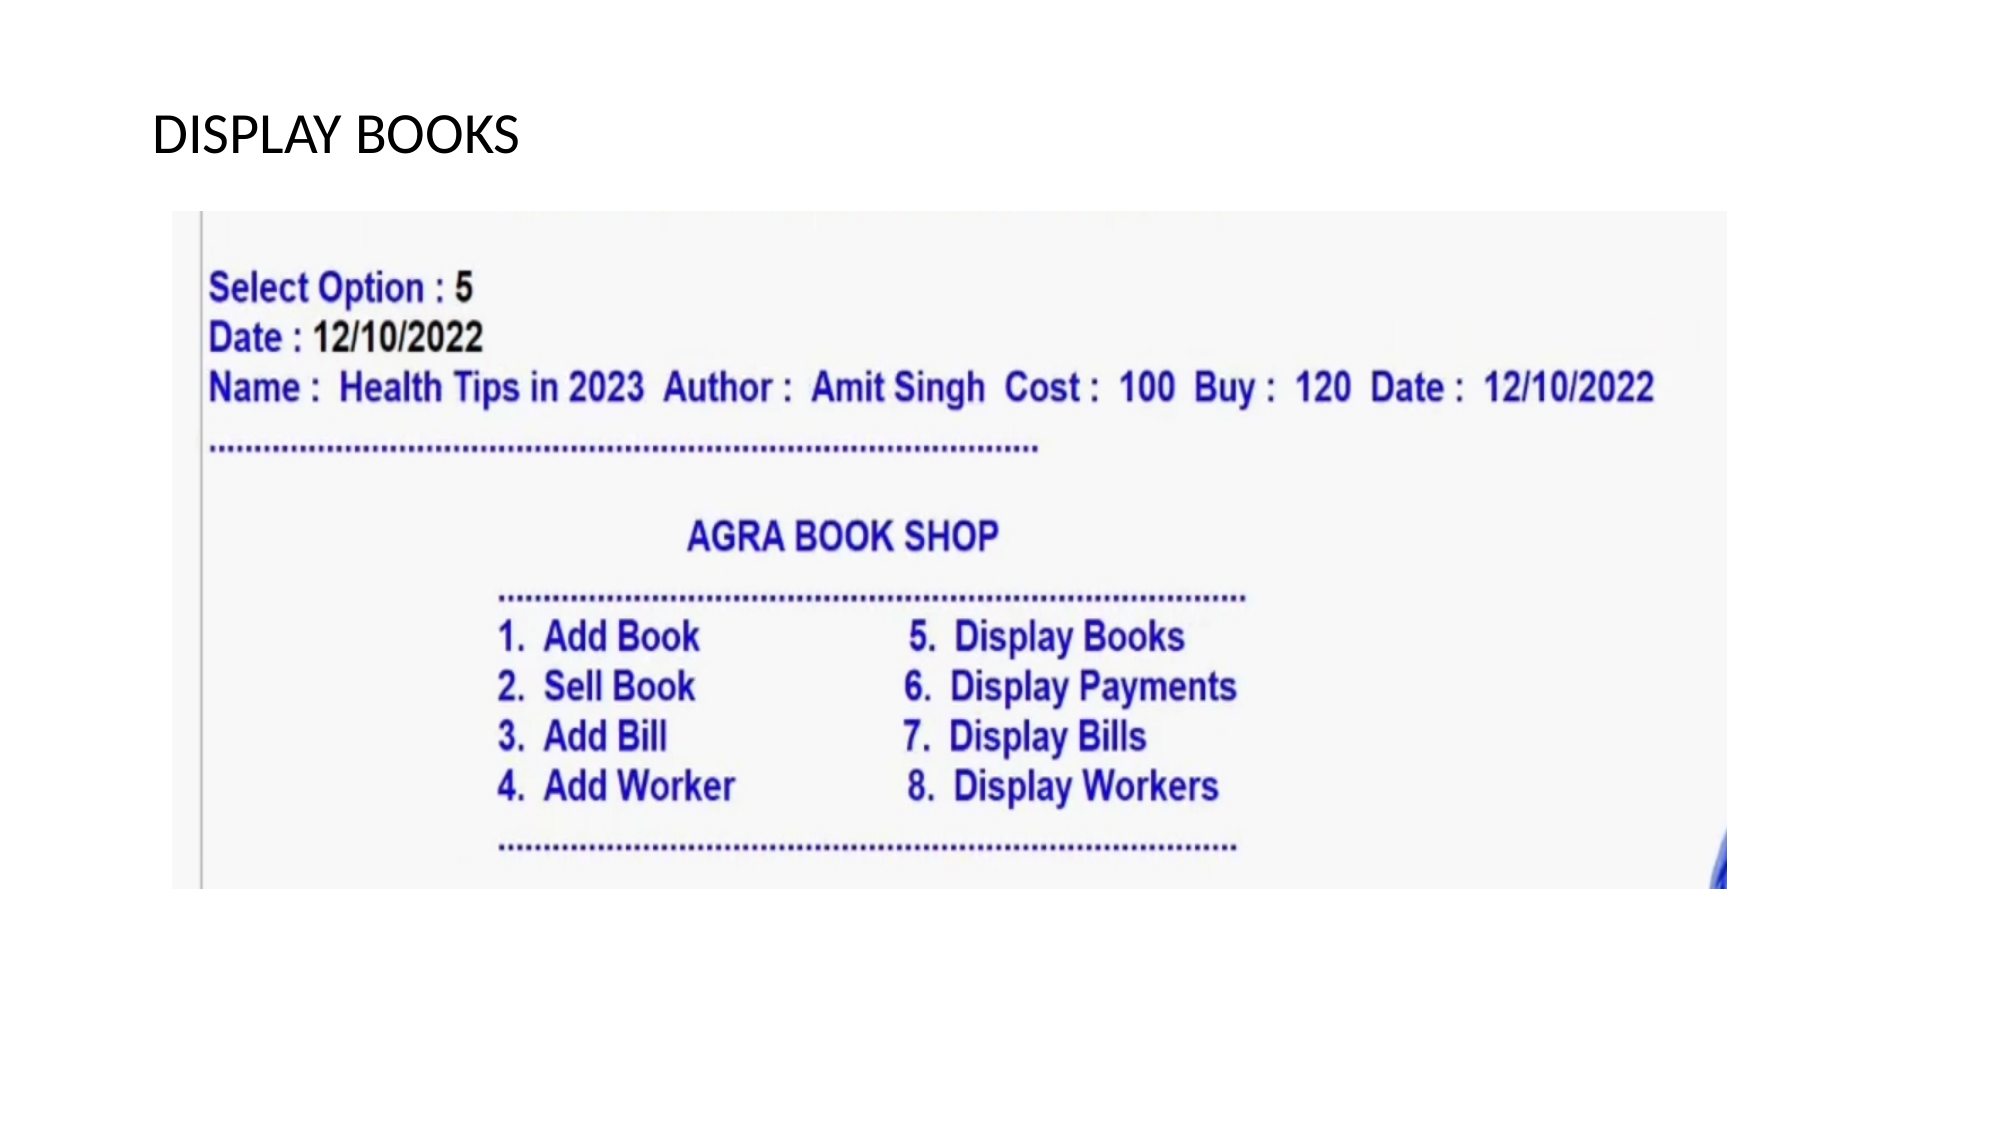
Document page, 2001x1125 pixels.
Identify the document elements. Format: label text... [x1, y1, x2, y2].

list DISPLAY BOOKS [137, 95, 1863, 1014]
picture [172, 211, 1727, 889]
